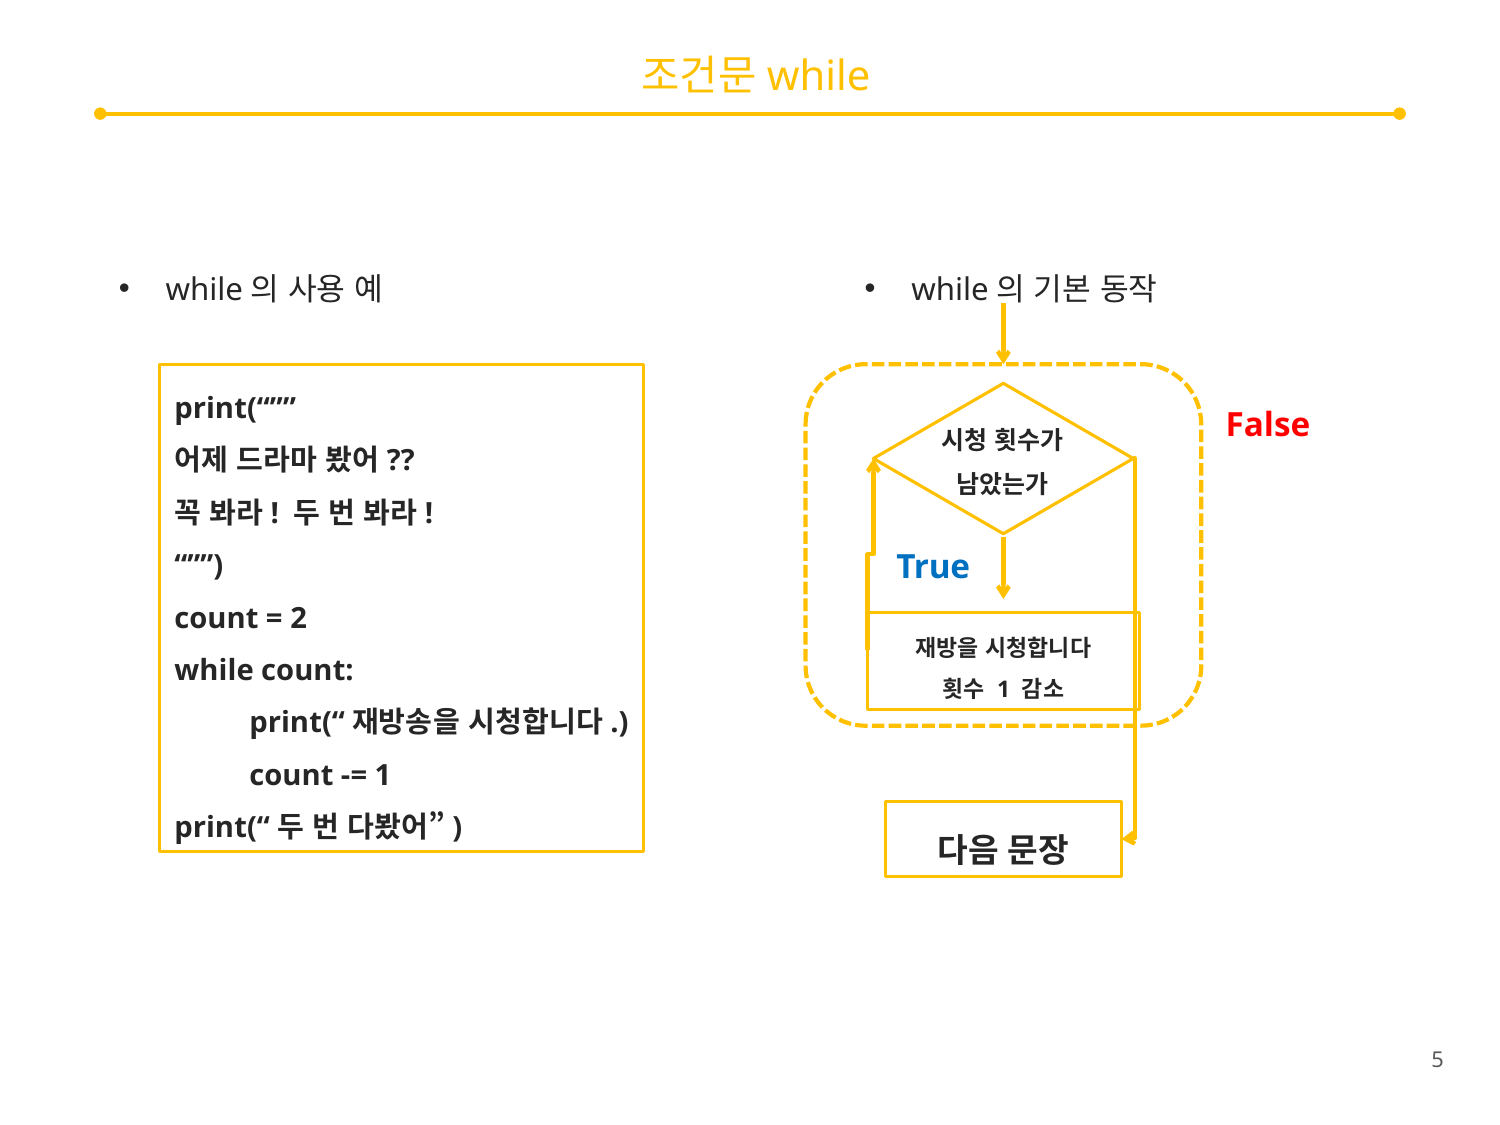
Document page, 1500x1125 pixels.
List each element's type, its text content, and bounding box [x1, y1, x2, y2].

text_box while의 기본 동작 [849, 243, 1295, 315]
title 조건문while [123, 45, 1388, 102]
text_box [867, 458, 874, 651]
text_box [805, 364, 1202, 726]
text_box False [1207, 375, 1329, 451]
text_box while의 사용 예 [104, 243, 550, 315]
text_box True [878, 518, 995, 594]
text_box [1121, 458, 1134, 837]
text_box print(“”” 어제 드라마 봤어?? 꼭 봐라! 두 번 봐라! “””) count = 2 while count: print(“재방송을 시청합니다.) count -= 1 print(“두 번 다봤어”) [159, 364, 644, 852]
text_box 다음 문장 [885, 801, 1122, 877]
